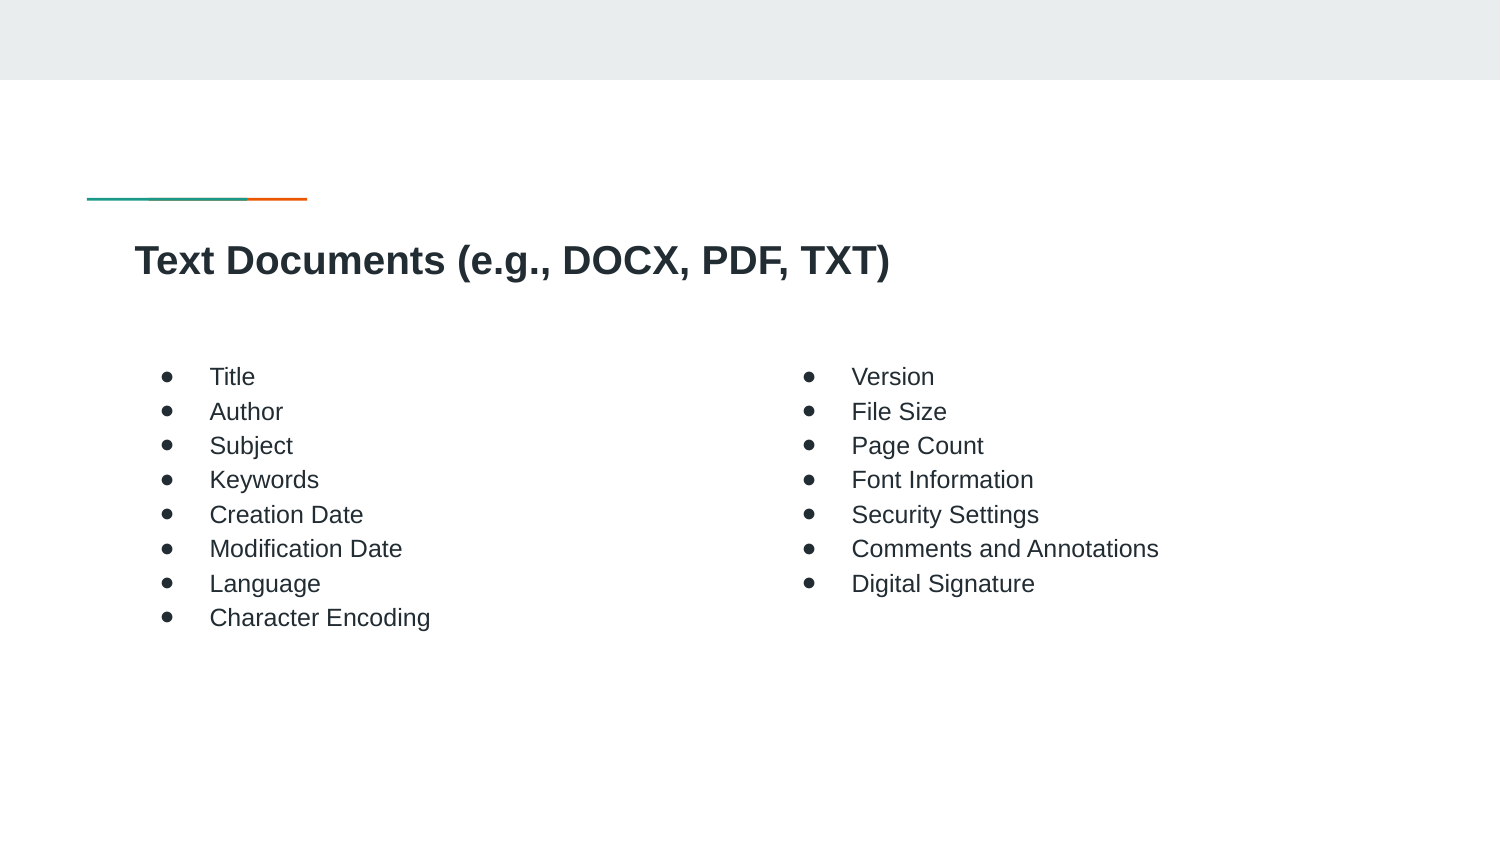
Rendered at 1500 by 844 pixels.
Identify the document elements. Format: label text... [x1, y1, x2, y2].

title Text Documents (e.g., DOCX, PDF, TXT) [119, 216, 1381, 305]
list Version File Size Page Count Font Information Security Settings Comments and Annotations Digital Signature [761, 341, 1381, 712]
list Title Author Subject Keywords Creation Date Modification Date Language Character Encoding [119, 341, 739, 712]
